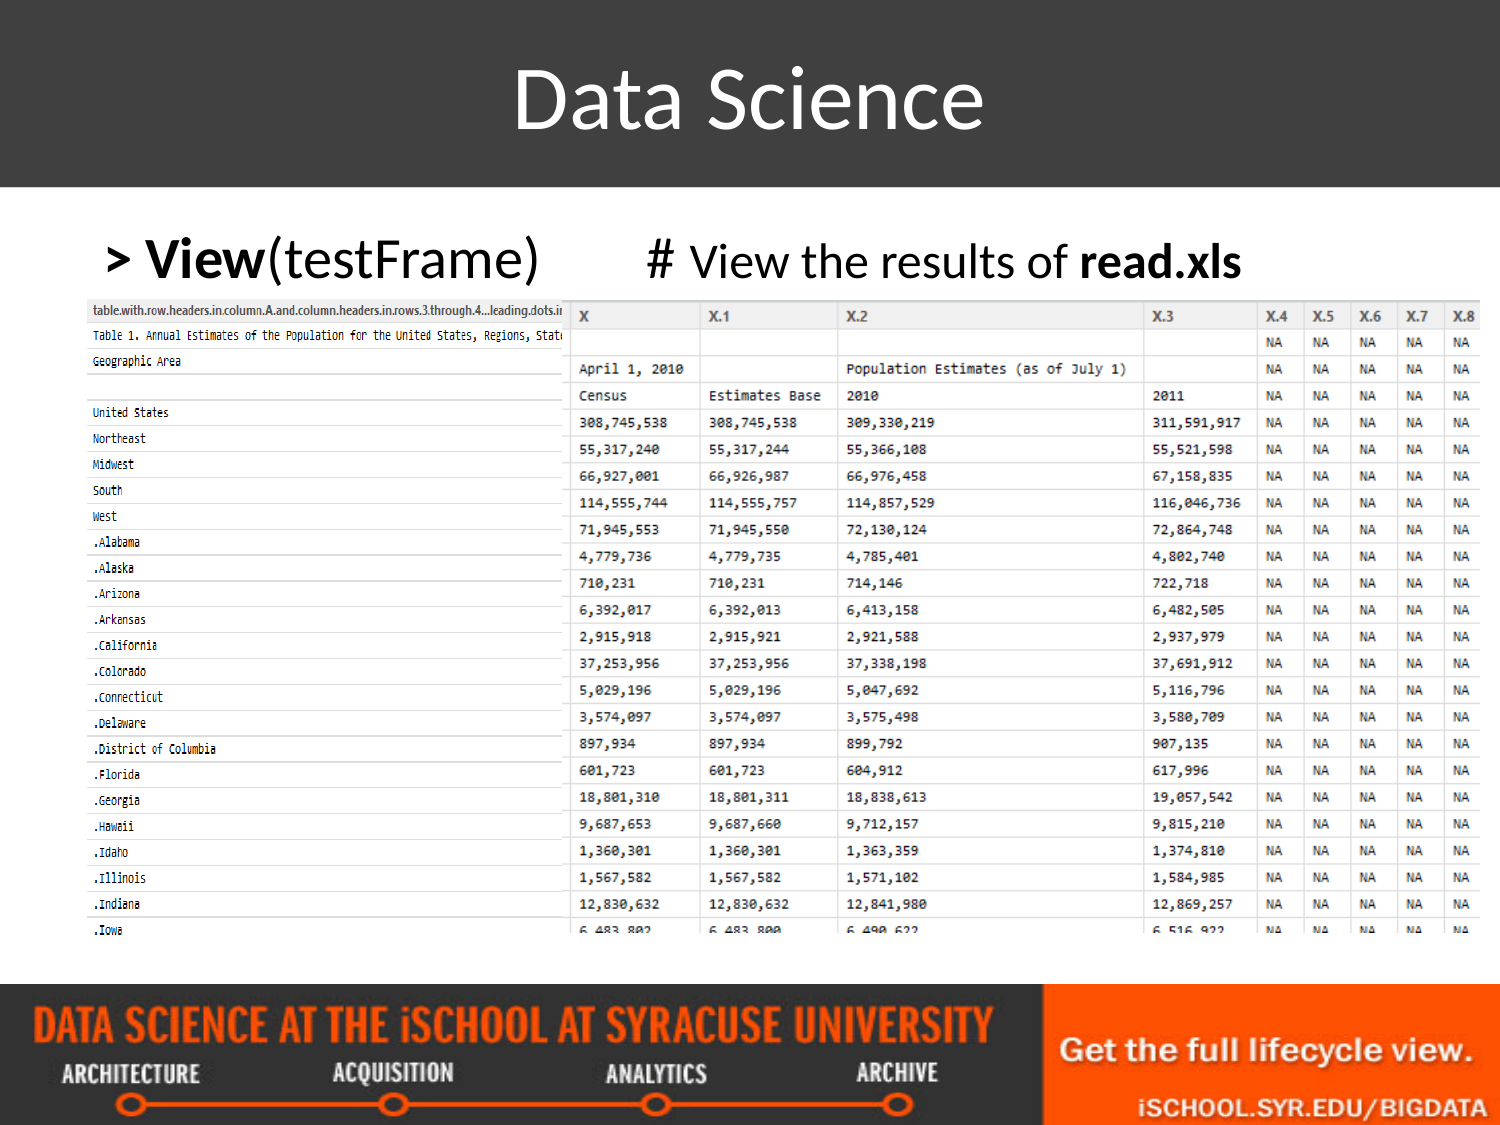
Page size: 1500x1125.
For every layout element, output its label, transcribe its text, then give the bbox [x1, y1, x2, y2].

picture [87, 299, 1480, 935]
picture [0, 984, 1500, 1125]
list > View(testFrame) # View the results of read.xls [75, 212, 1425, 955]
title Data Science [0, 0, 1500, 188]
